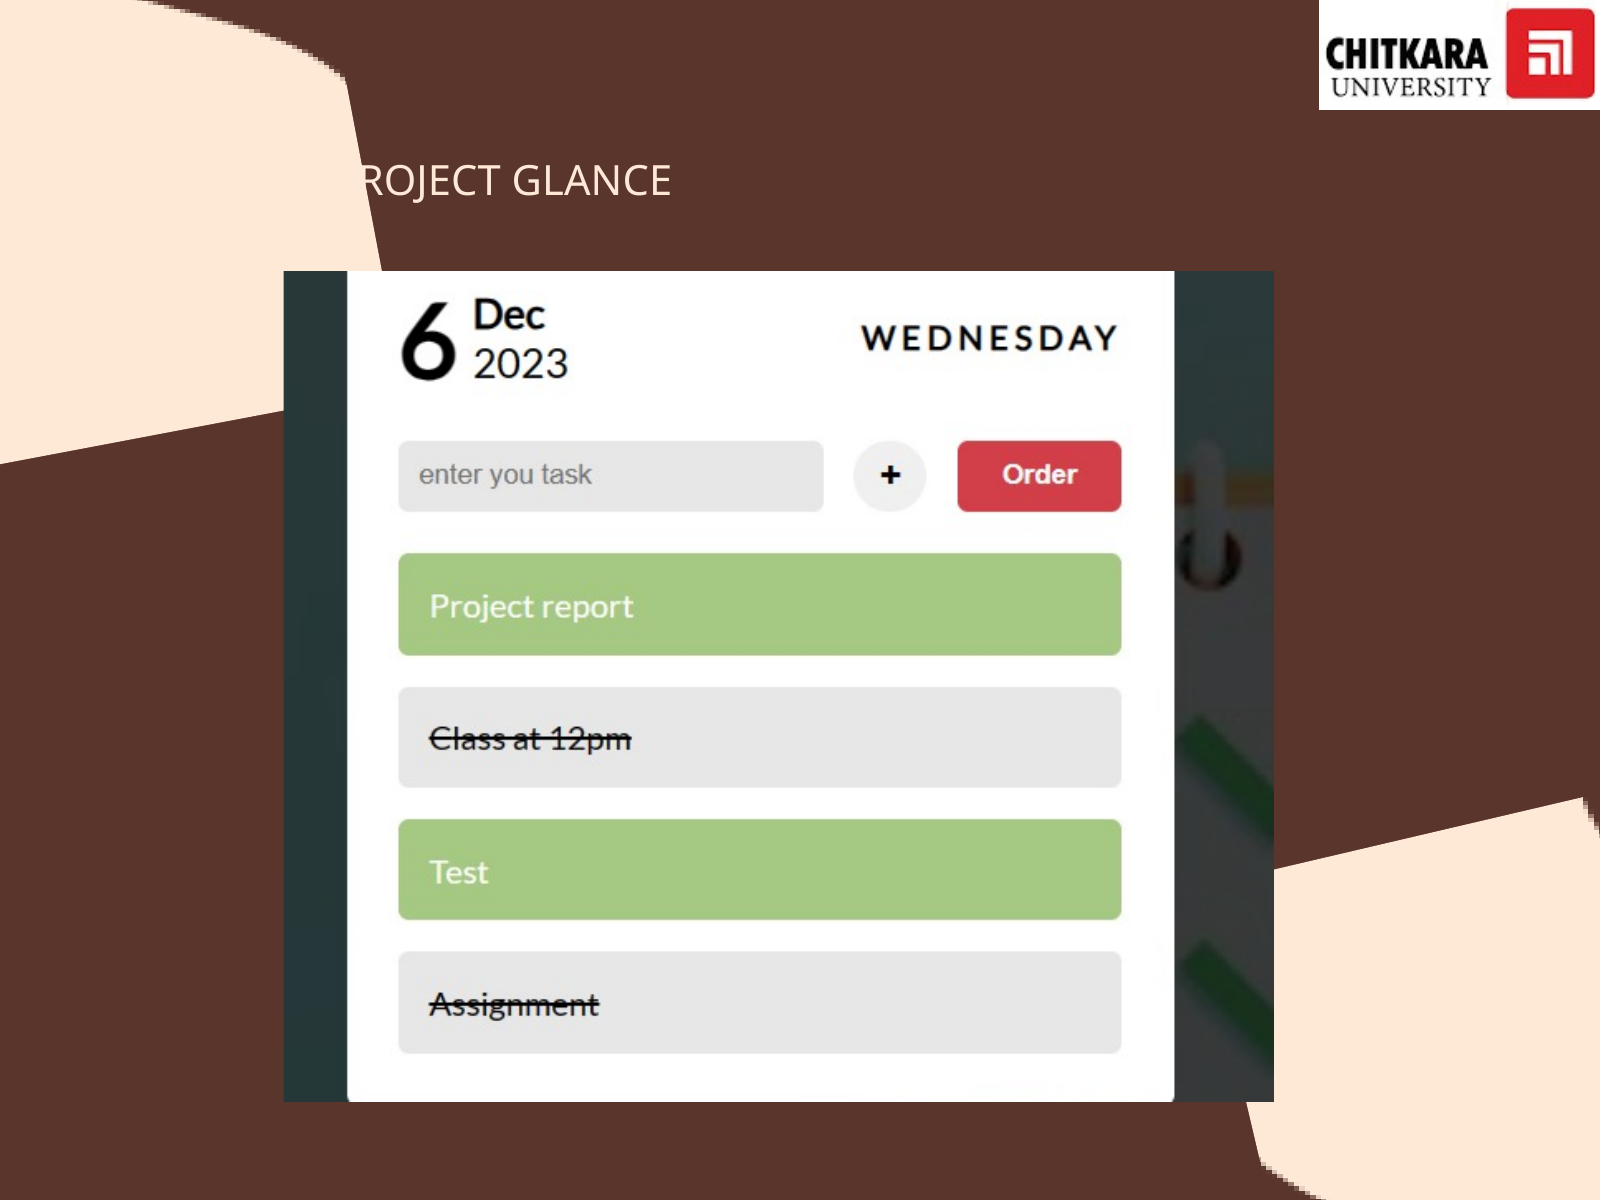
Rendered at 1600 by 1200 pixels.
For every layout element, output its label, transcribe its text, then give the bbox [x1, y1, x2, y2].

text_box [1246, 793, 1600, 1200]
text_box [0, 0, 382, 465]
text_box [283, 271, 1274, 1102]
text_box PROJECT GLANCE [241, 162, 1147, 204]
picture [1319, 0, 1600, 110]
